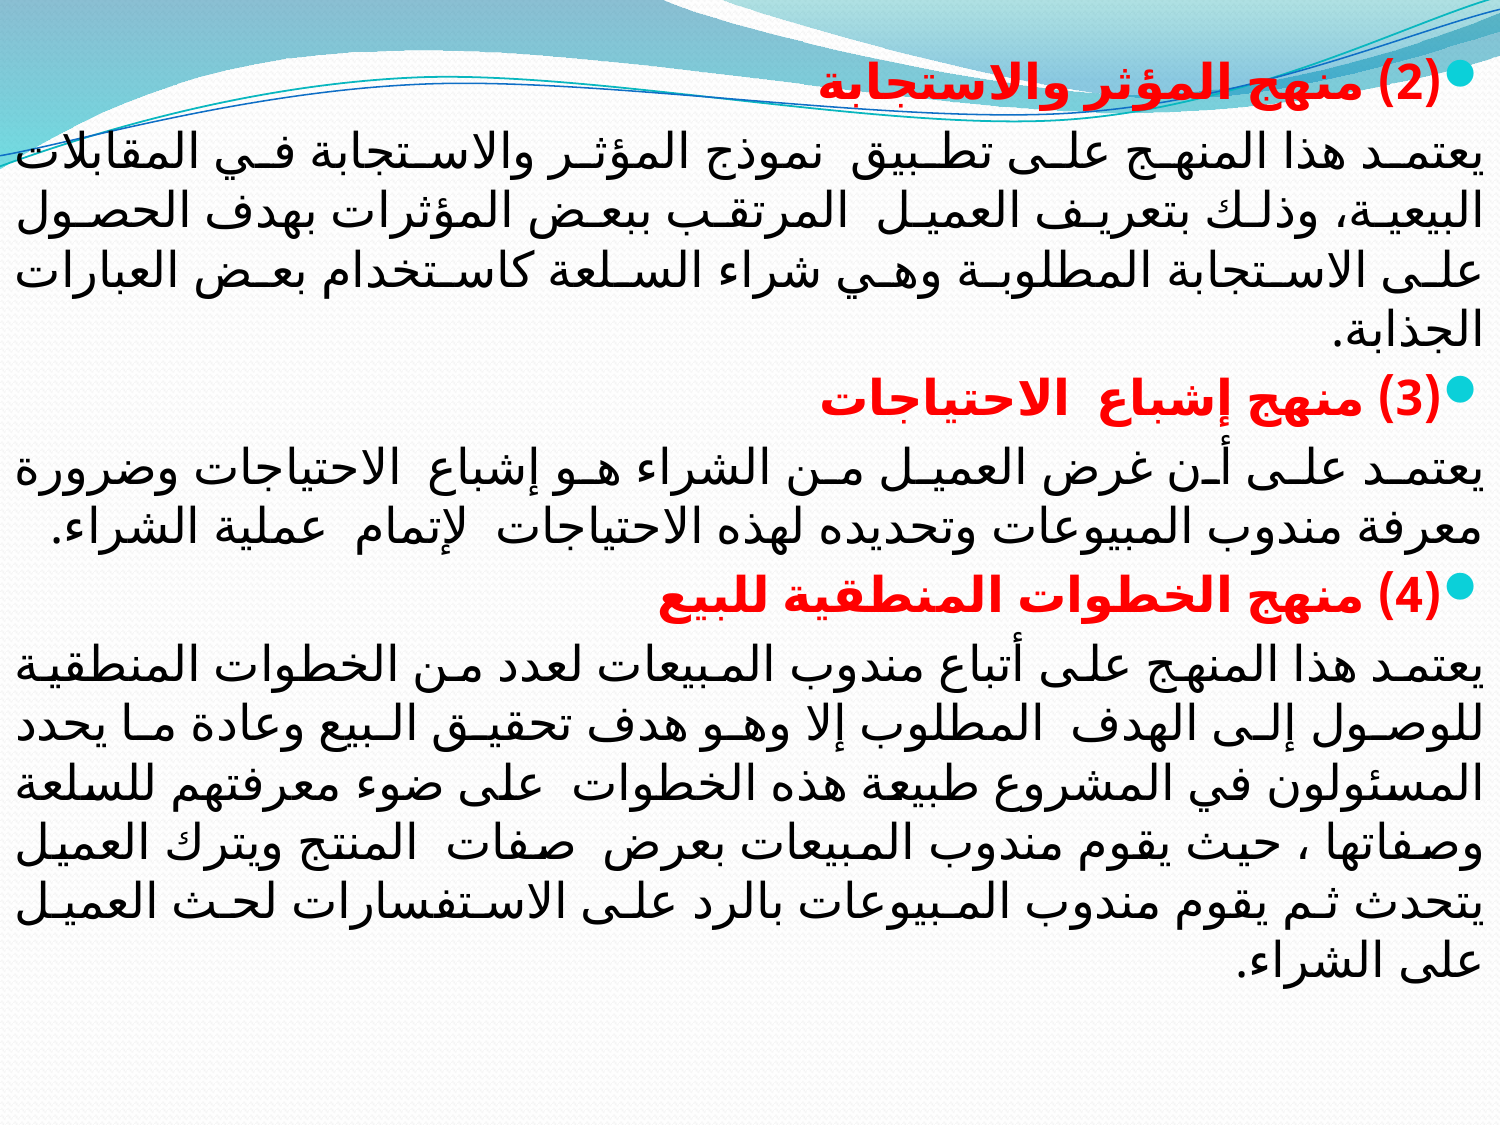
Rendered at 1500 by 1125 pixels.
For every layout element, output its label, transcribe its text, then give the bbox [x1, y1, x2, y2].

list (2) منهج المؤثر والاستجابة يعتمد هذا المنهج على تطبيق نموذج المؤثر والاستجابة في المقابلات البيعية، وذلك بتعريف العميل المرتقب ببعض المؤثرات بهدف الحصول على الاستجابة المطلوبة وهي شراء السلعة كاستخدام بعض العبارات الجذابة. (3) منهج إشباع الاحتياجات يعتمد على أن غرض العميل من الشراء هو إشباع الاحتياجات وضرورة معرفة مندوب المبيوعات وتحديده لهذه الاحتياجات لإتمام عملية الشراء. (4) منهج الخطوات المنطقية للبيع يعتمد هذا المنهج على أتباع مندوب المبيعات لعدد من الخطوات المنطقية للوصول إلى الهدف المطلوب إلا وهو هدف تحقيق البيع وعادة ما يحدد المسئولون في المشروع طبيعة هذه الخطوات على ضوء معرفتهم للسلعة وصفاتها ، حيث يقوم مندوب المبيعات بعرض صفات المنتج ويترك العميل يتحدث ثم يقوم مندوب المبيوعات بالرد على الاستفسارات لحث العميل على الشراء. [0, 42, 1500, 1038]
